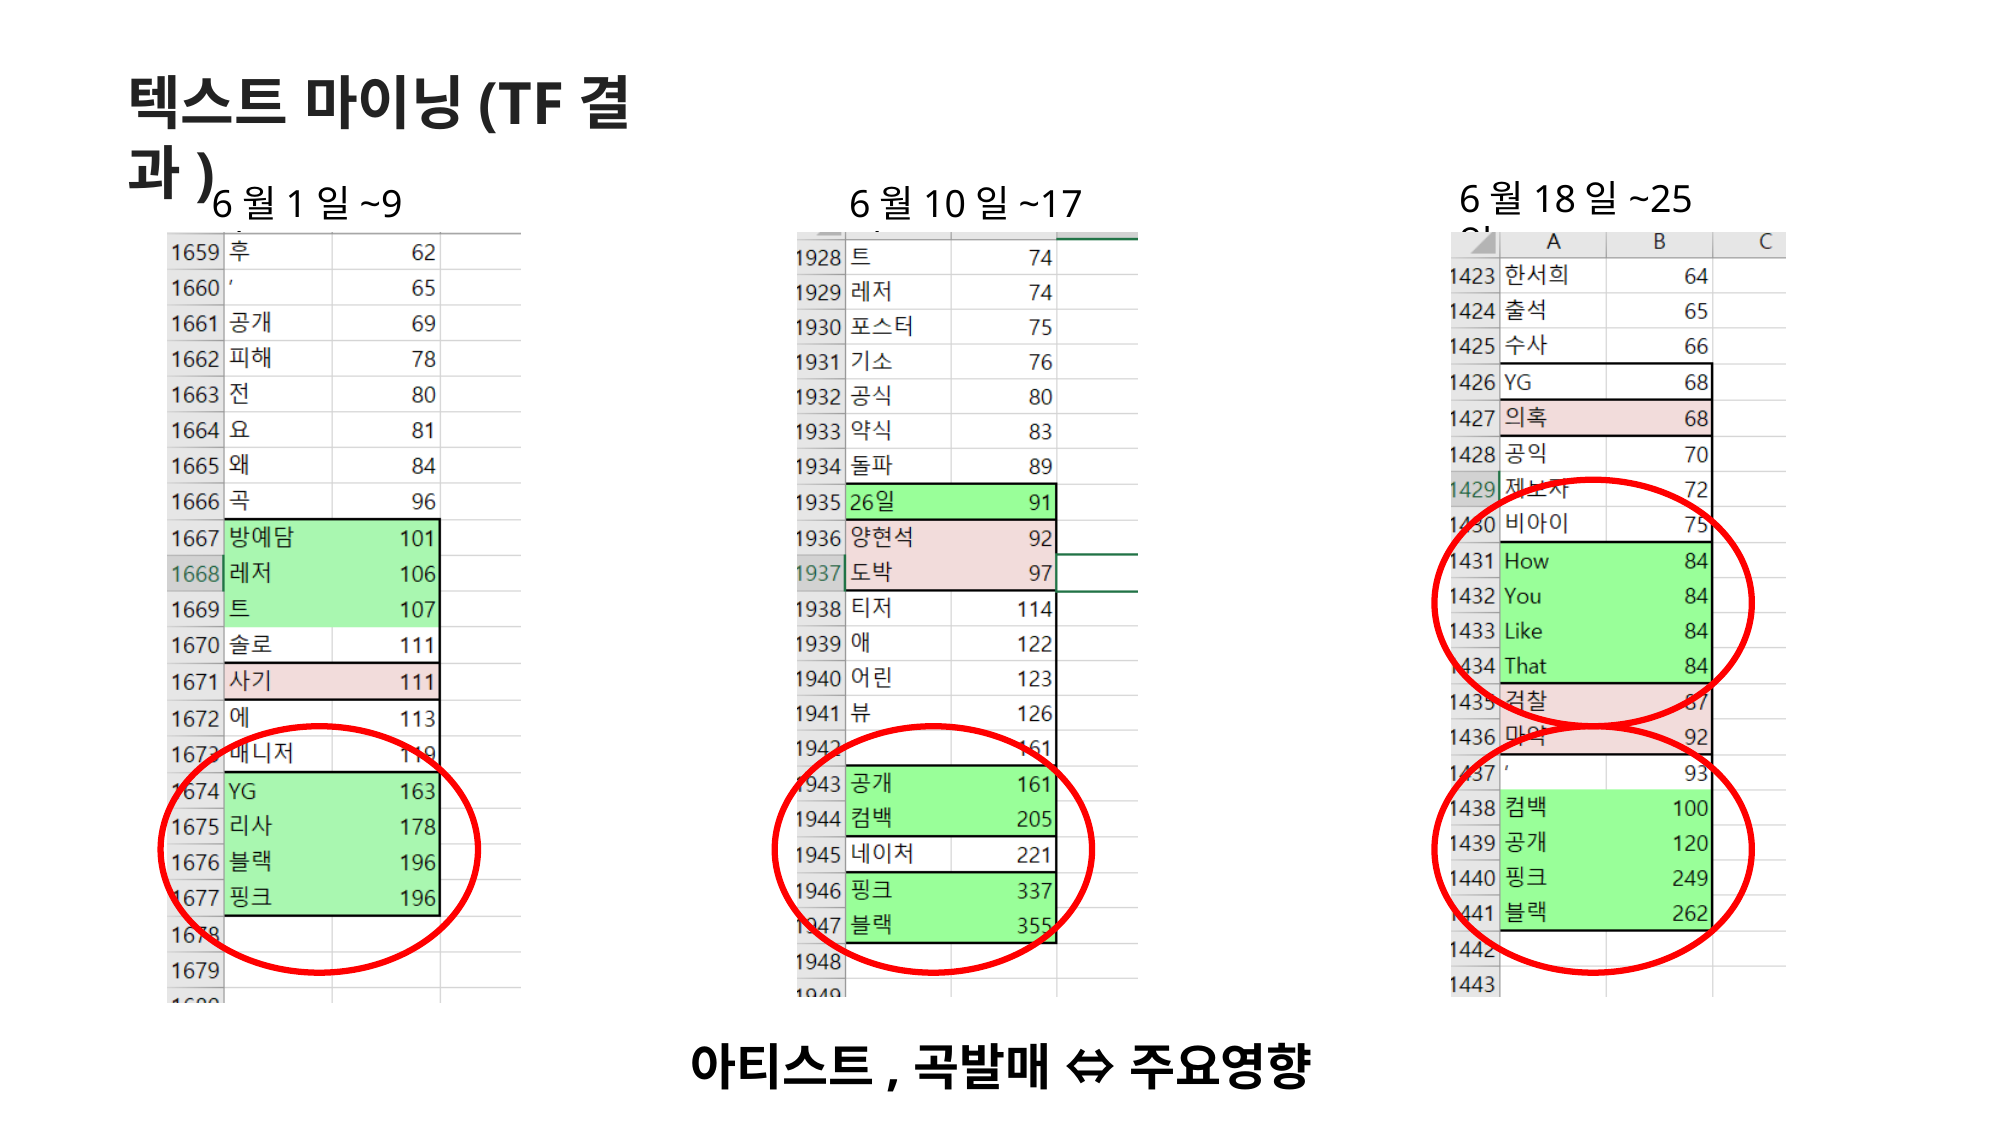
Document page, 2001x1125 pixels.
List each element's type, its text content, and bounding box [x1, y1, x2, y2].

text_box 6월18일~25일 [1444, 167, 1742, 273]
text_box 6월10일~17일 [834, 172, 1132, 232]
picture [167, 232, 521, 1003]
text_box [1433, 792, 1451, 907]
text_box 6월1일~9일 [196, 172, 442, 232]
text_box [159, 811, 167, 887]
text_box 아티스트,곡발매 ⇔ 주요영향 [676, 1028, 1373, 1104]
picture [797, 232, 1138, 997]
text_box 텍스트 마이닝(TF결과) [112, 58, 708, 214]
text_box [773, 784, 797, 915]
picture [1451, 232, 1786, 997]
text_box [1433, 546, 1451, 660]
